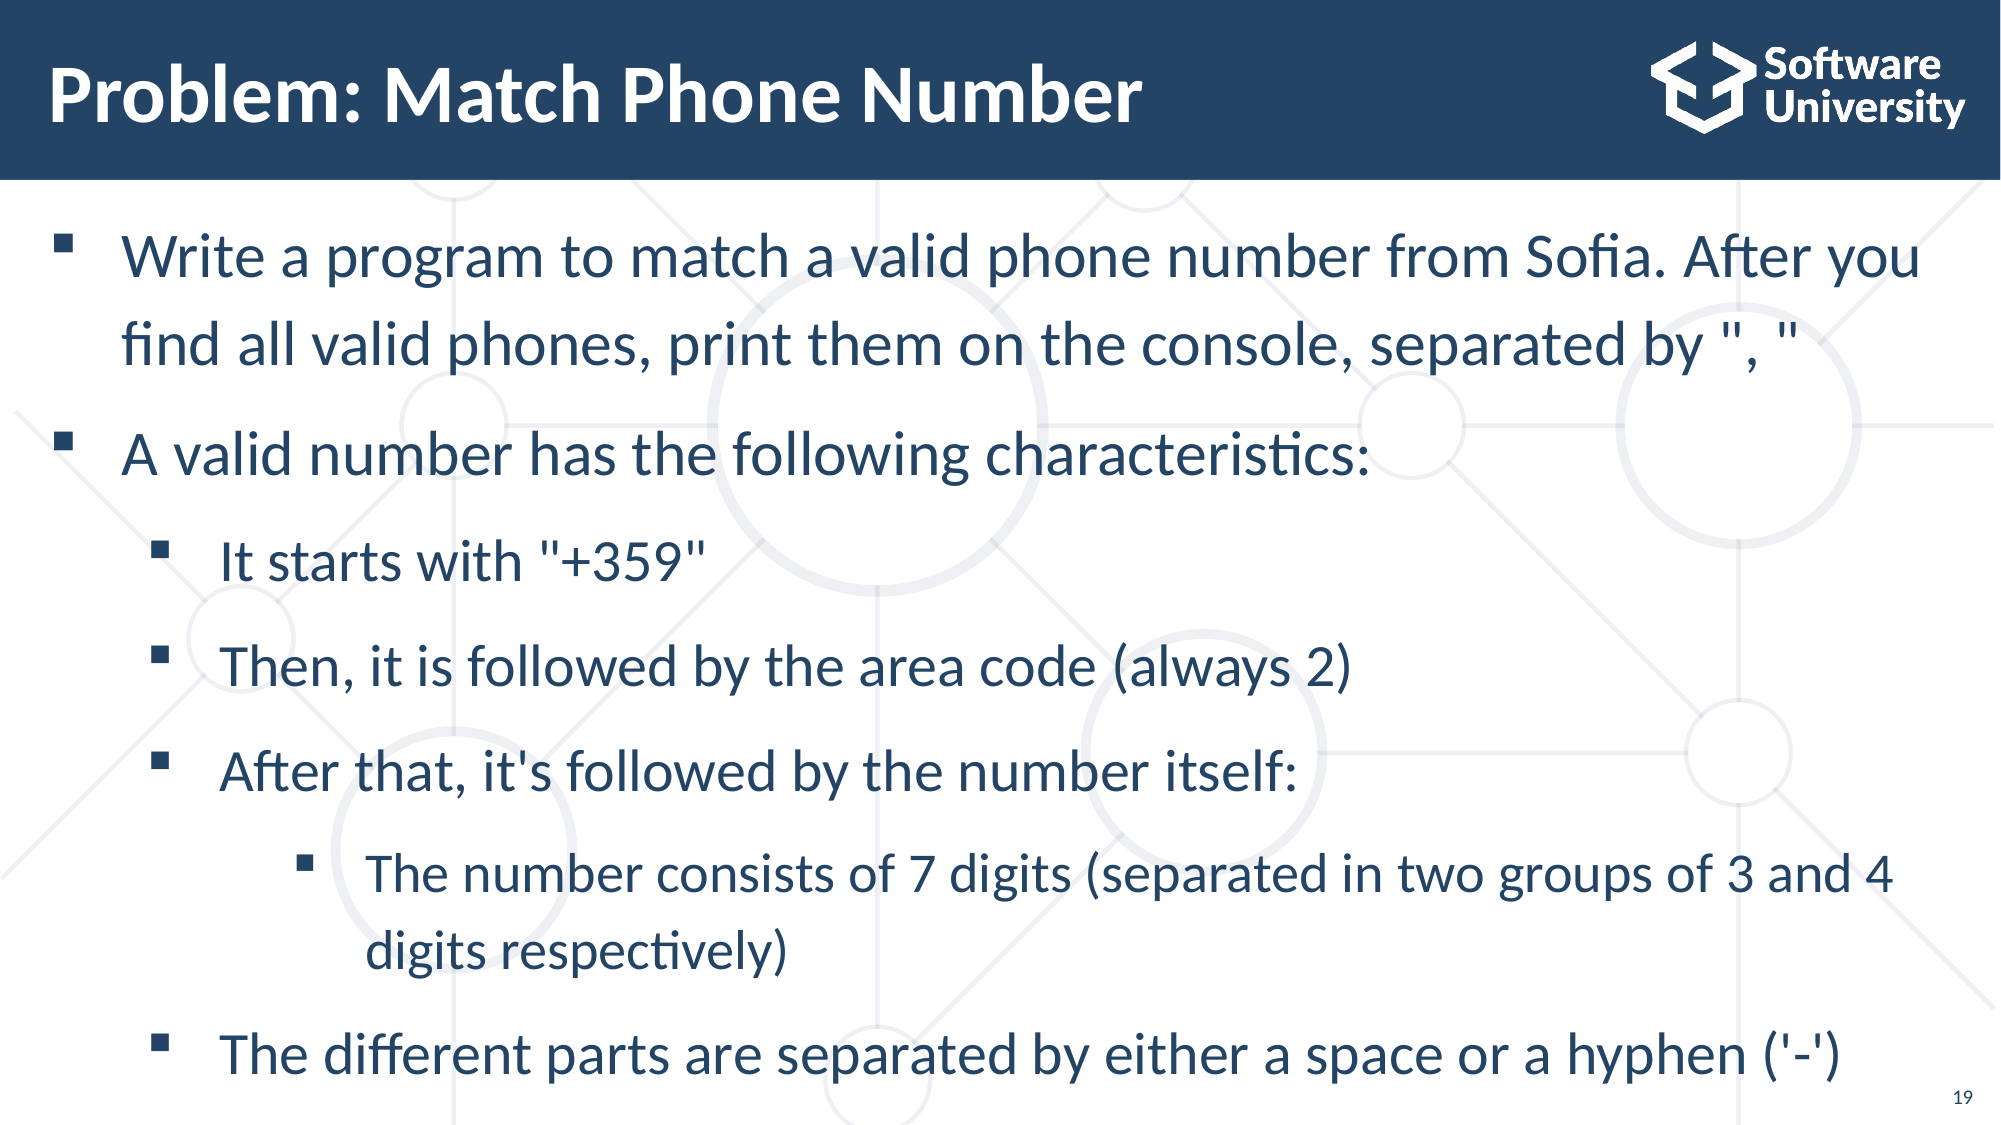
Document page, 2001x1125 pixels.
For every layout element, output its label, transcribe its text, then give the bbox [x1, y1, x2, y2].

picture [1651, 41, 1966, 134]
title Problem: Match Phone Number [31, 16, 1625, 162]
list Write a program to match a valid phone number from Sofia. After you find all valid phones, print them on the console, separated by ", " A valid number has the following characteristics: It starts with "+359" Then, it is followed by the area code (always 2) After that, it's followed by the number itself: The number consists of 7 digits (separated in two groups of 3 and 4 digits respectively) The different parts are separated by either a space or a hyphen ('-') [31, 196, 1969, 1109]
text_box 19 [1927, 1067, 1989, 1117]
